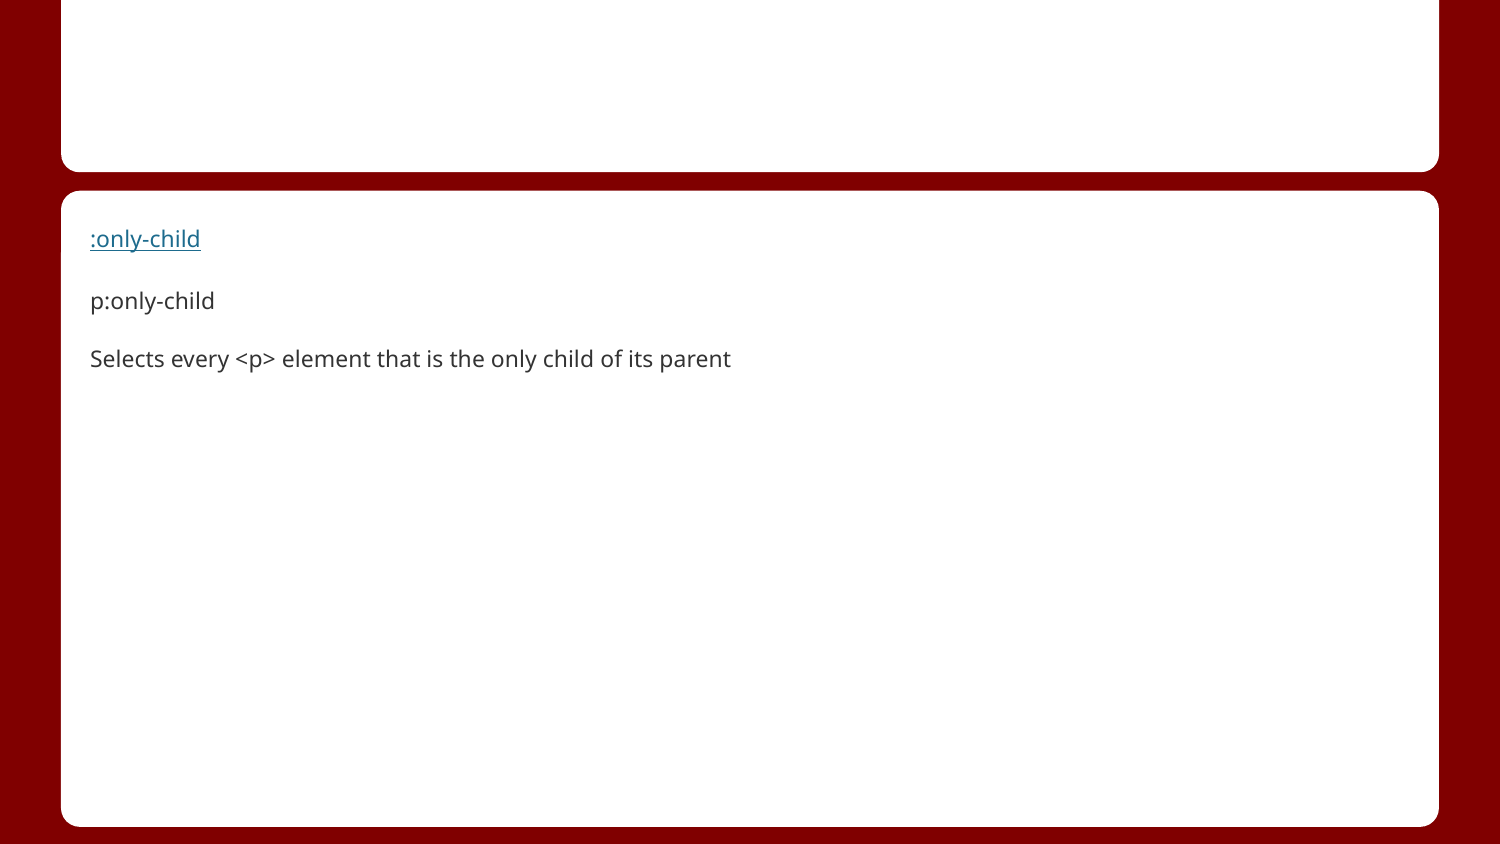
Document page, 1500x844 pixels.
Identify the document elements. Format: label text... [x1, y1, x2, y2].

list :only-child p:only-child Selects every <p> element that is the only child of its parent [75, 196, 1425, 808]
